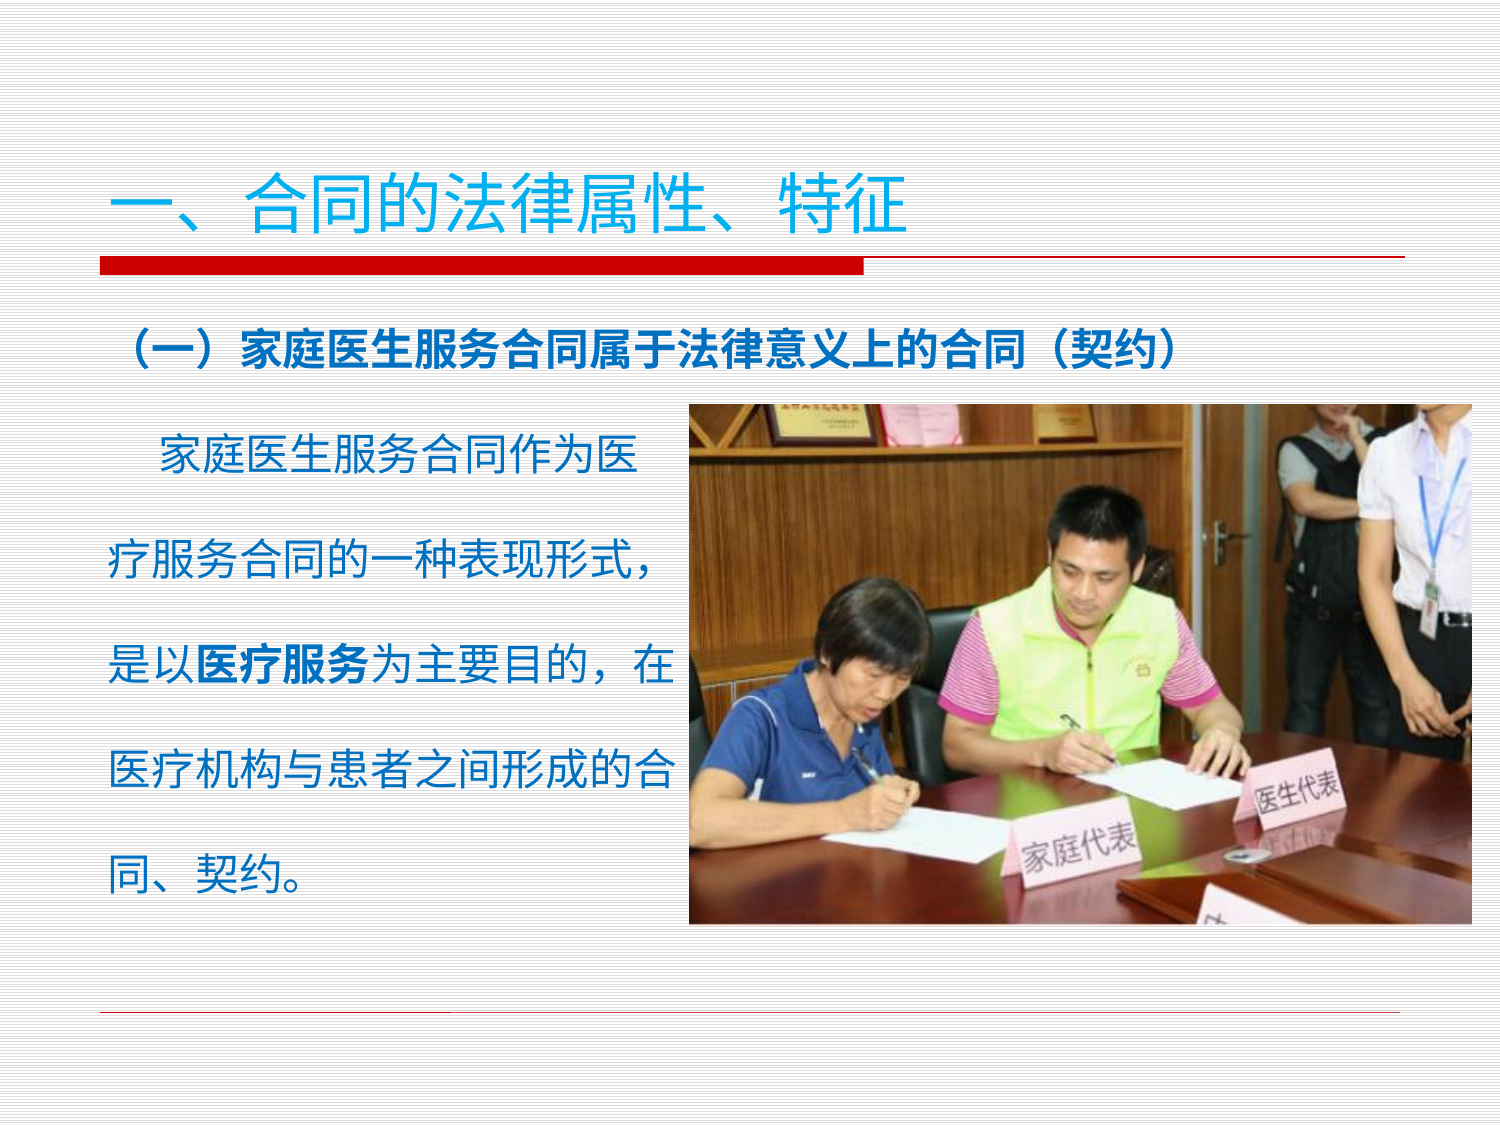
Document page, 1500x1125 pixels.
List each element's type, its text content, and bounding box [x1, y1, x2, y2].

list （一）家庭医生服务合同属于法律意义上的合同（契约） 家庭医生服务合同作为医 疗服务合同的一种表现形式， 是以医疗服务为主要目的，在 医疗机构与患者之间形成的合 同、契约。 [92, 287, 1406, 988]
title 一、合同的法律属性、特征 [93, 49, 1407, 250]
picture [689, 403, 1472, 927]
